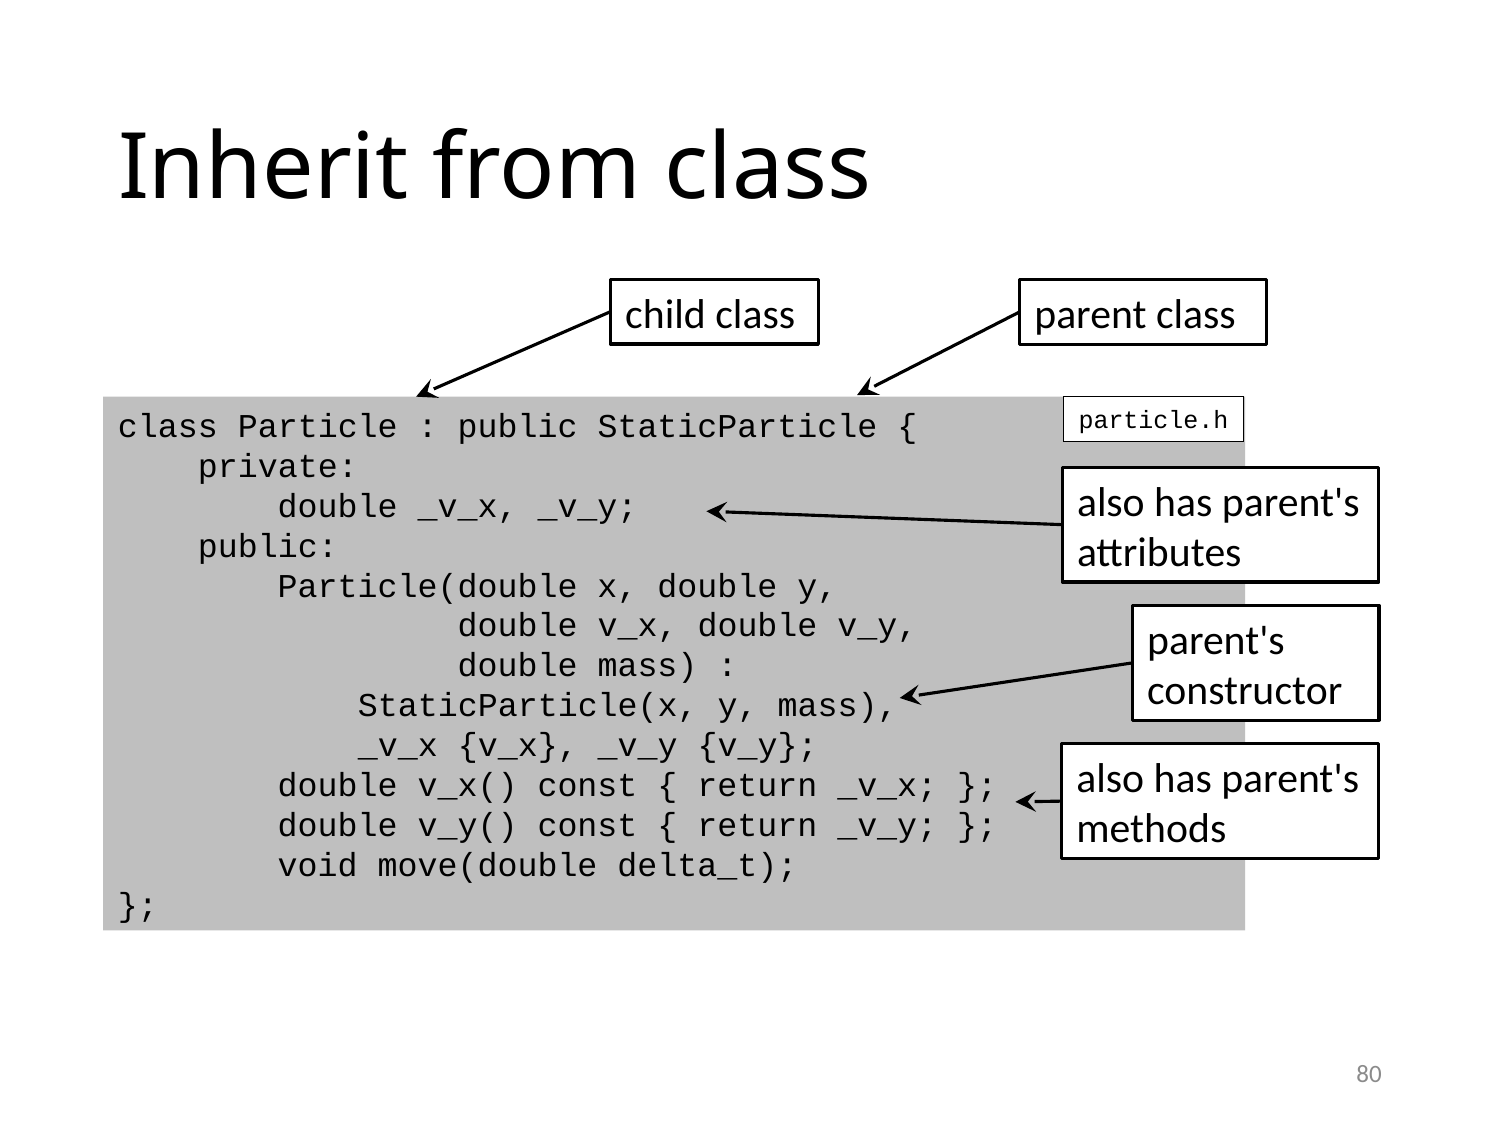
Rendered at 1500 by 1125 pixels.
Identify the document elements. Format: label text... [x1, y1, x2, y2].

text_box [899, 605, 1379, 722]
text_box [416, 279, 819, 397]
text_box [706, 467, 1380, 584]
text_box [1015, 743, 1379, 860]
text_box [857, 279, 1267, 396]
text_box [103, 396, 1246, 937]
slide_number 80 [1059, 1042, 1397, 1103]
title Inherit from class [103, 59, 1397, 278]
